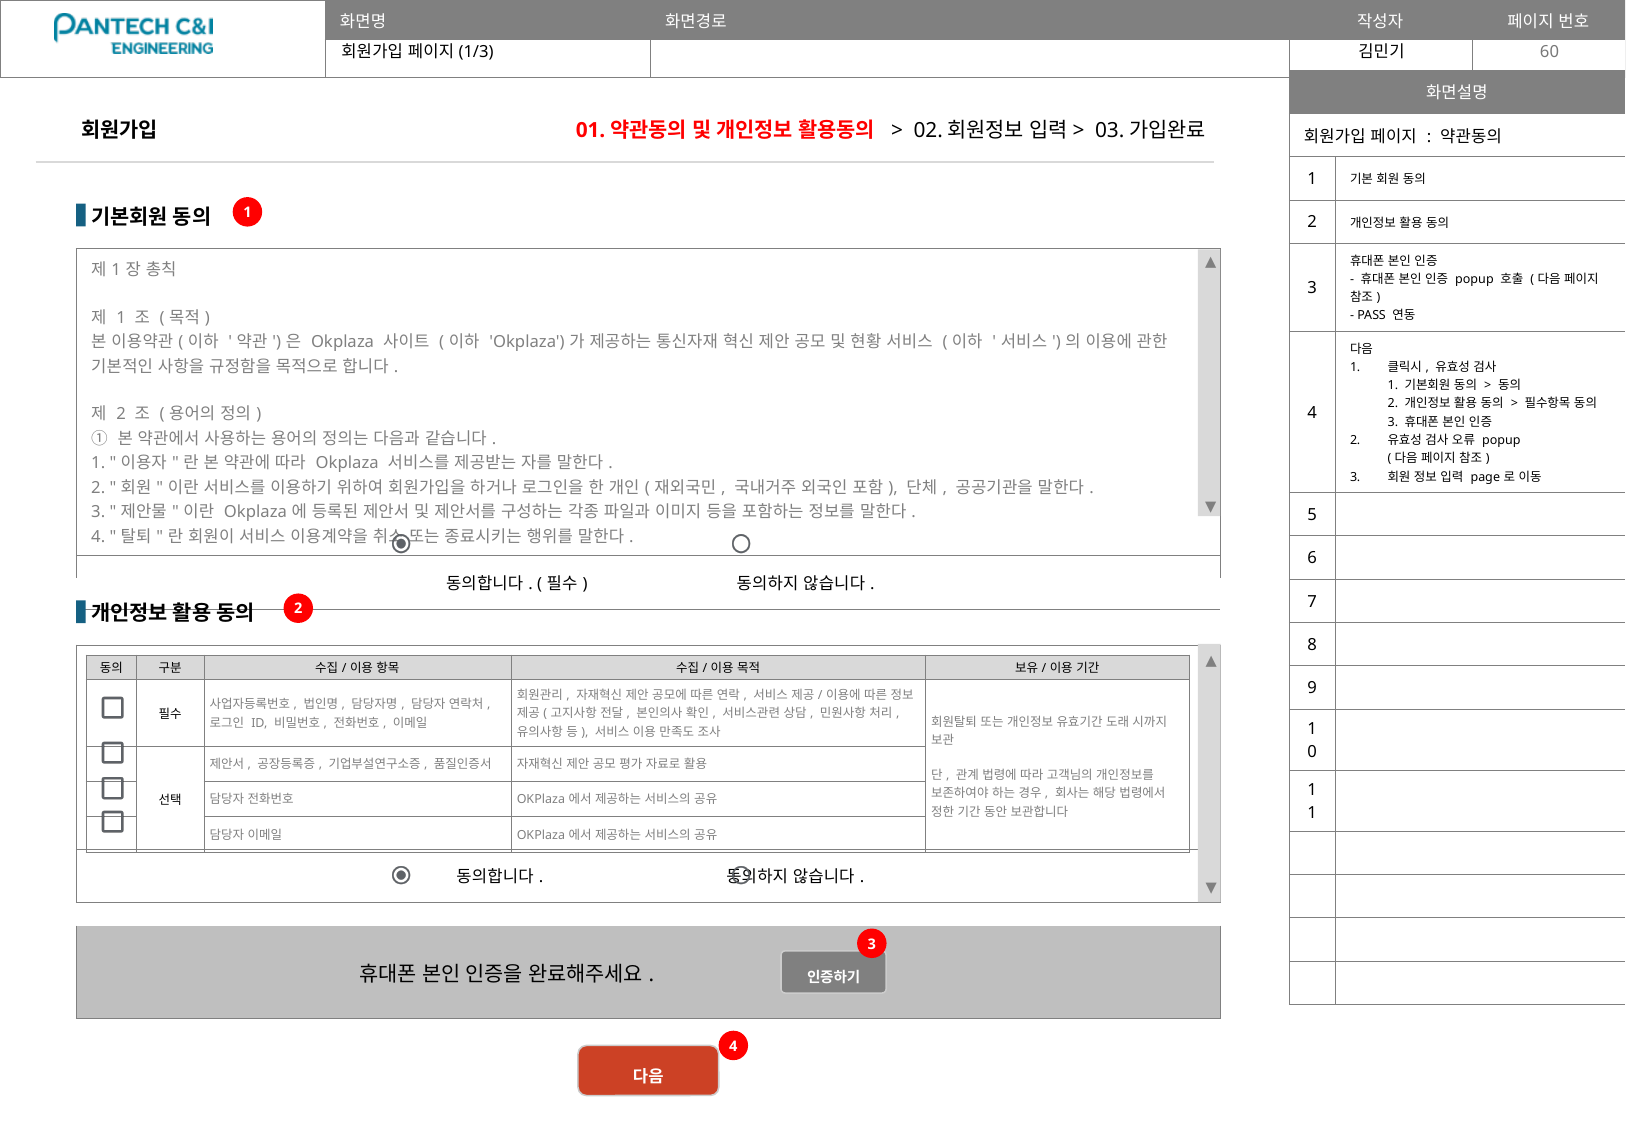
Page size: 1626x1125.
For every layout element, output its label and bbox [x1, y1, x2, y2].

slide_number [1474, 33, 1625, 70]
table_cell [1336, 666, 1625, 709]
table_cell [1290, 201, 1335, 243]
table_cell [1336, 832, 1625, 874]
table_cell [1290, 244, 1335, 331]
table_cell [1290, 493, 1335, 535]
text_box [577, 1030, 749, 1096]
table_cell [137, 680, 204, 746]
table_cell [1290, 771, 1335, 831]
table_cell [512, 782, 925, 816]
table_cell [205, 747, 511, 781]
text_box [75, 202, 87, 228]
picture [729, 532, 753, 555]
table_cell [1336, 493, 1625, 535]
table_cell [1290, 962, 1335, 1004]
table_cell [205, 782, 511, 816]
table_header [77, 182, 1220, 248]
table_cell [87, 680, 136, 746]
table_cell [512, 817, 925, 852]
table_cell [1290, 157, 1335, 200]
table_cell [77, 556, 1220, 578]
table_cell [1336, 332, 1625, 492]
table_header [512, 656, 925, 679]
table_cell [1336, 623, 1625, 665]
table_cell [1290, 710, 1335, 770]
picture [729, 863, 753, 887]
table_cell [87, 747, 136, 781]
table_cell [1336, 157, 1625, 200]
picture [389, 532, 413, 555]
text_box [326, 33, 649, 68]
table_header [205, 656, 511, 679]
table_cell [1336, 771, 1625, 831]
table_cell [1336, 536, 1625, 579]
picture [98, 738, 128, 768]
text_box [75, 599, 87, 625]
table_cell [77, 249, 1220, 555]
table_cell [1290, 832, 1335, 874]
picture [98, 807, 128, 837]
table_cell [512, 680, 925, 746]
picture [389, 863, 413, 887]
table_cell [1290, 580, 1335, 622]
table_cell [1336, 710, 1625, 770]
table_cell [77, 850, 1197, 902]
text_box [283, 593, 314, 623]
table_cell [1290, 332, 1335, 492]
table_cell [1336, 918, 1625, 961]
table_cell [87, 817, 136, 852]
table_cell [1336, 580, 1625, 622]
text_box [232, 197, 263, 227]
table_cell [205, 680, 511, 746]
table_cell [1290, 918, 1335, 961]
text_box [66, 106, 260, 151]
table_header [1290, 71, 1625, 113]
table_cell [1290, 623, 1335, 665]
table_cell [926, 680, 1189, 852]
table_header [926, 656, 1189, 679]
text_box [781, 928, 887, 994]
table_cell [87, 782, 136, 816]
table_header [77, 578, 1220, 645]
text_box [1197, 249, 1221, 517]
picture [97, 693, 128, 723]
table_cell [205, 817, 511, 852]
table_cell [1336, 244, 1625, 331]
table_header [137, 656, 204, 679]
table_cell [137, 747, 204, 852]
table_header [77, 926, 1220, 1018]
table_cell [77, 646, 1197, 849]
table_cell [512, 747, 925, 781]
table_cell [1336, 962, 1625, 1004]
table_cell [1290, 875, 1335, 917]
table_cell [1336, 875, 1625, 917]
table_cell [1290, 114, 1625, 156]
text_box [446, 106, 1221, 151]
table_cell [1290, 666, 1335, 709]
table_header [87, 656, 136, 679]
picture [54, 13, 213, 54]
picture [98, 773, 128, 803]
table_cell [1336, 201, 1625, 243]
text_box [1197, 643, 1221, 903]
table_cell [1290, 536, 1335, 579]
